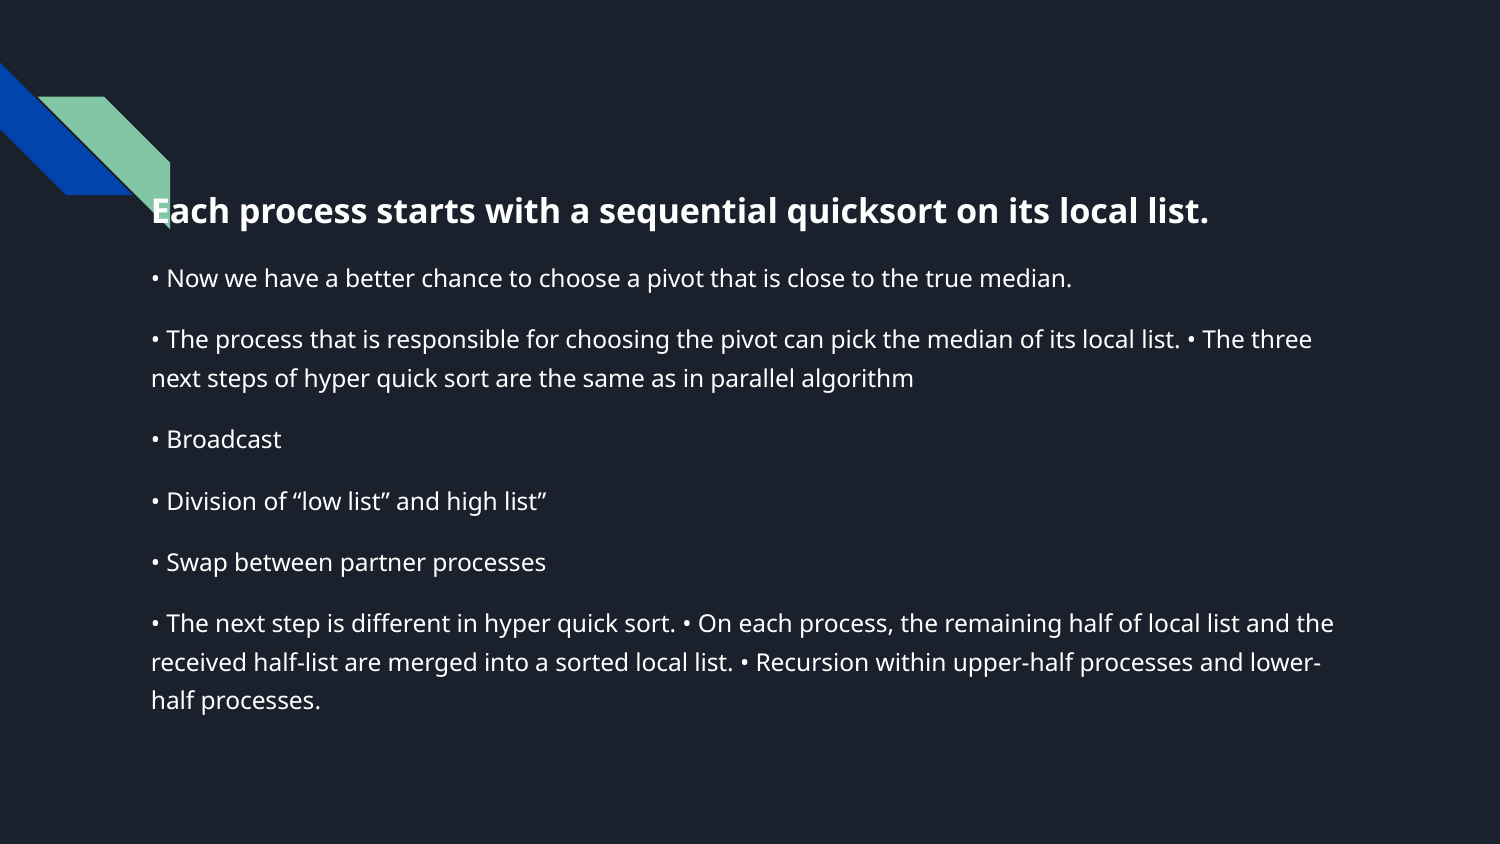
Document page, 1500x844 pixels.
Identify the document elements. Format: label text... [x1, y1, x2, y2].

list Each process starts with a sequential quicksort on its local list. • Now we have a better chance to choose a pivot that is close to the true median. • The process that is responsible for choosing the pivot can pick the median of its local list. • The three next steps of hyper quick sort are the same as in parallel algorithm • Broadcast • Division of “low list” and high list” • Swap between partner processes • The next step is different in hyper quick sort. • On each process, the remaining half of local list and the received half-list are merged into a sorted local list. • Recursion within upper-half processes and lower-half processes. [135, 165, 1368, 735]
